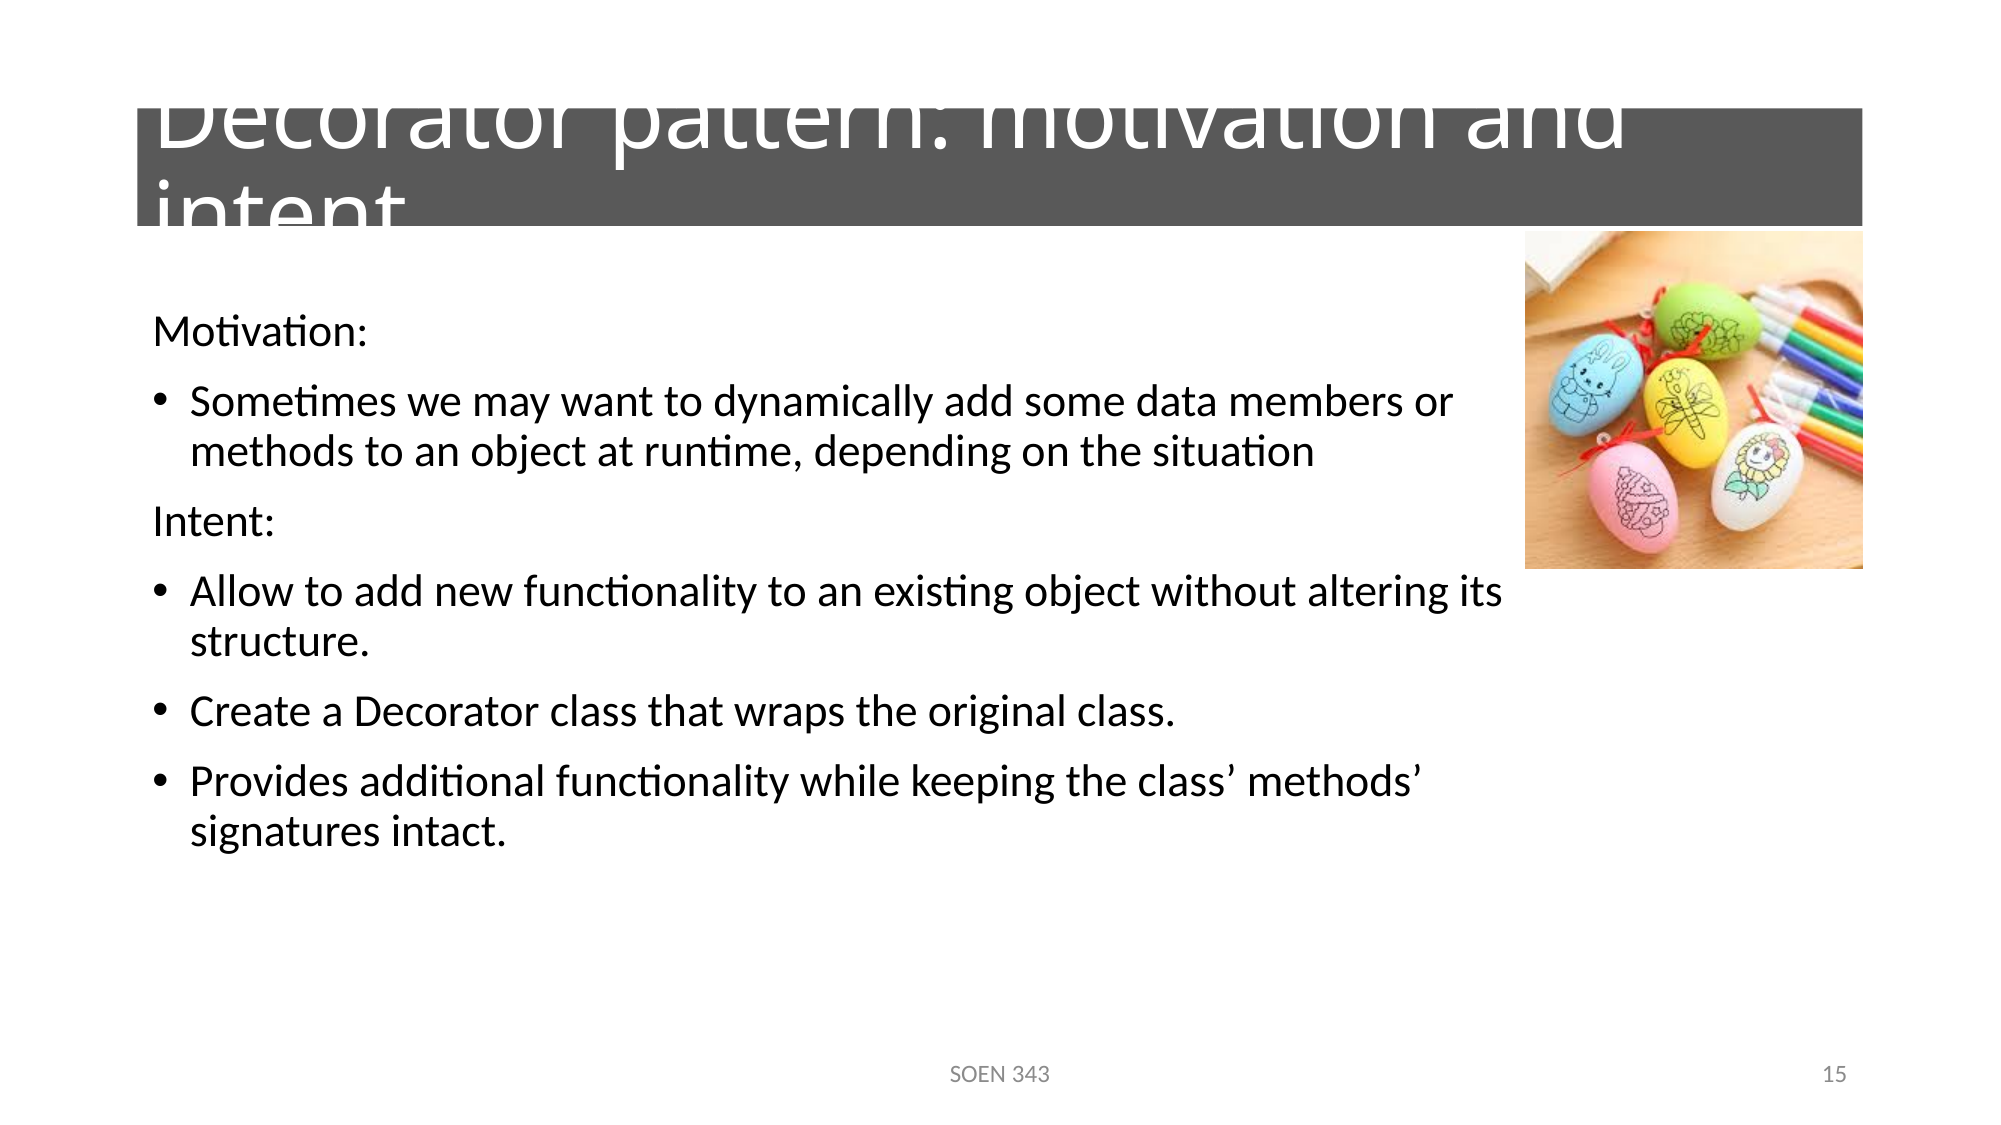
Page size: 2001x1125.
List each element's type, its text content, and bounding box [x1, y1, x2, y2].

slide_number 15 [1412, 1042, 1863, 1103]
title Decorator pattern: motivation and intent [137, 59, 1863, 278]
list Motivation: Sometimes we may want to dynamically add some data members or methods to an object at runtime, depending on the situation Intent: Allow to add new functionality to an existing object without altering its structure. Create a Decorator class that wraps the original class. Provides additional functionality while keeping the class’ methods’ signatures intact. [137, 299, 1628, 1014]
picture [1525, 231, 1863, 569]
footer SOEN 343 [662, 1042, 1338, 1103]
